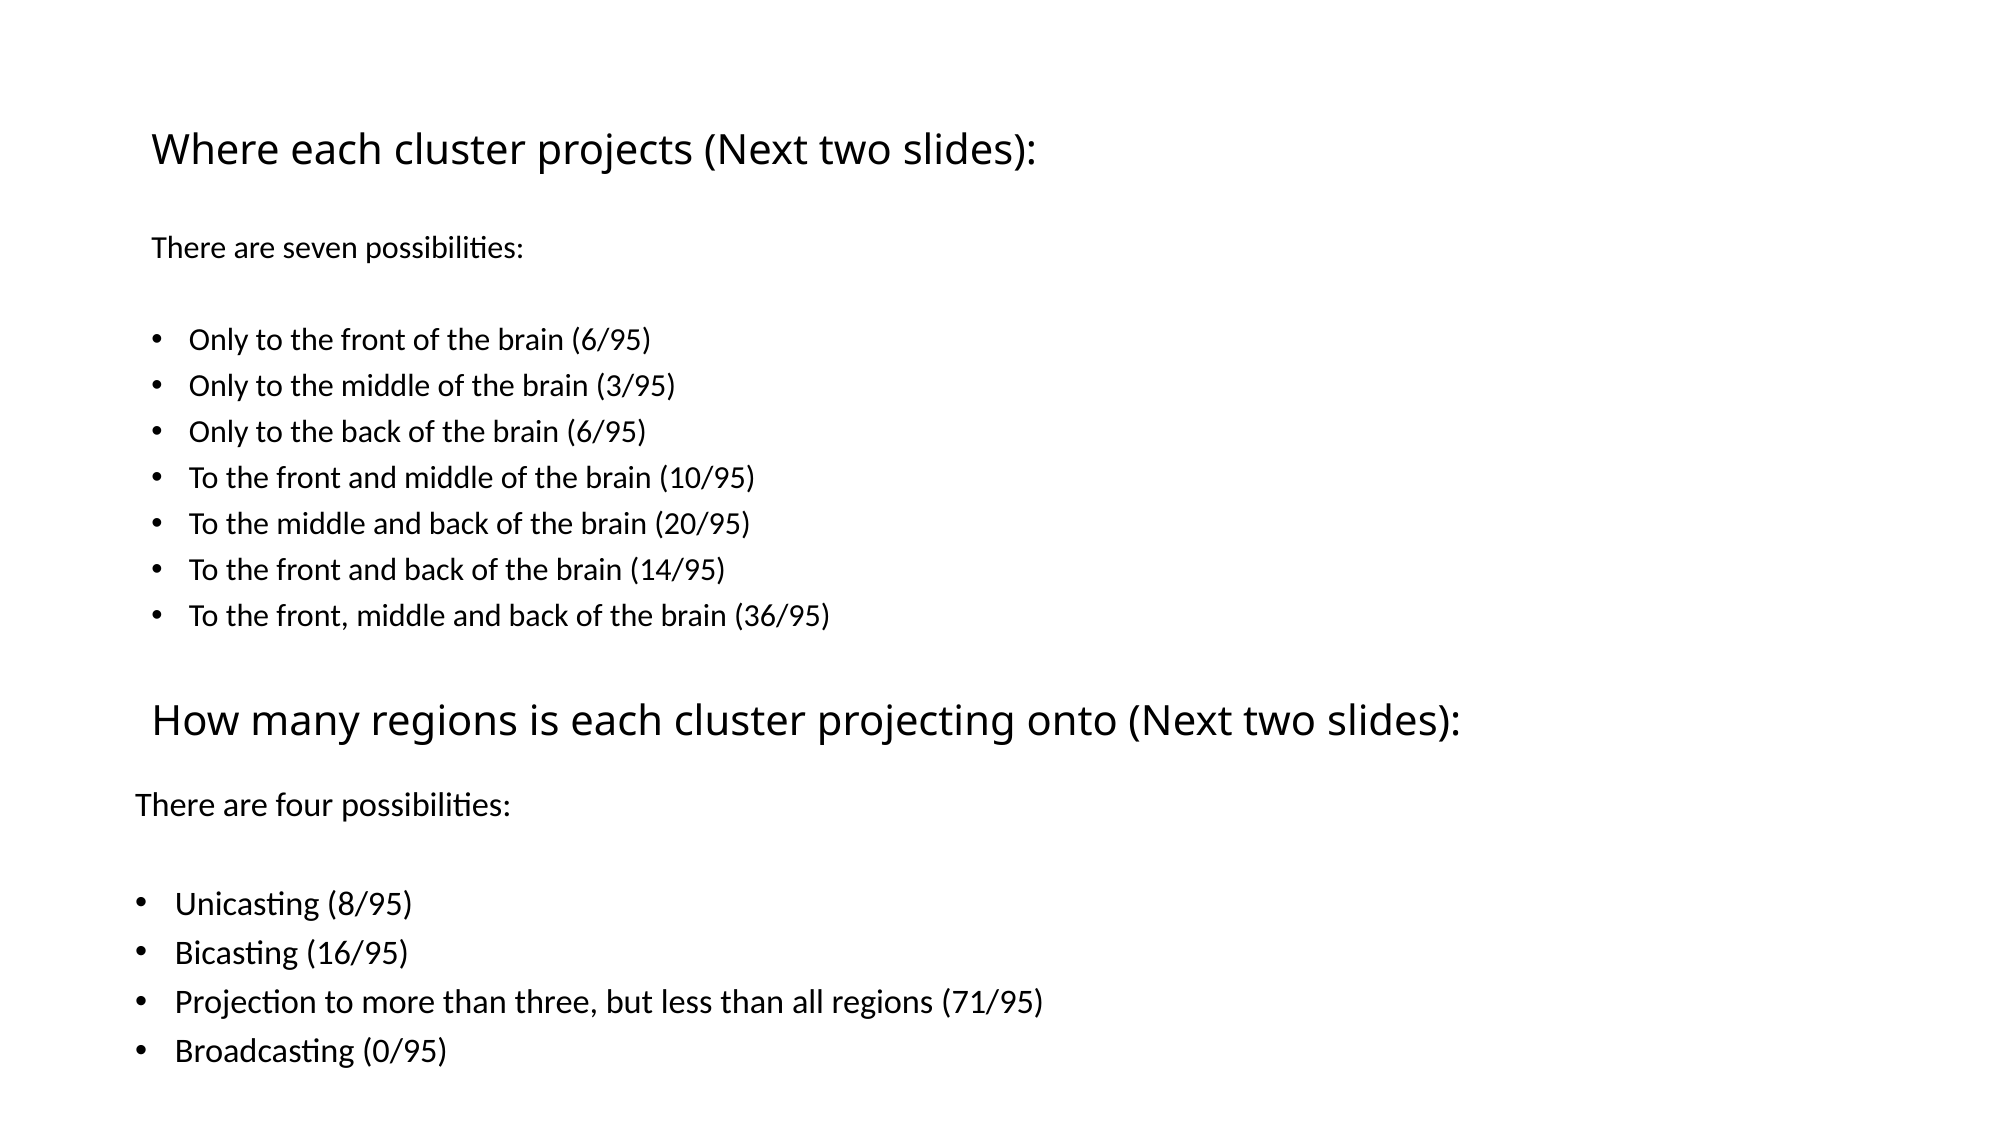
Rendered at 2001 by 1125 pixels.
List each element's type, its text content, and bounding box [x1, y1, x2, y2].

text_box How many regions is each cluster projecting onto (Next two slides): [136, 644, 1862, 800]
text_box There are four possibilities: Unicasting (8/95) Bicasting (16/95) Projection to more than three, but less than all regions (71/95) Broadcasting (0/95) [119, 779, 1402, 1083]
title Where each cluster projects (Next two slides): [136, 42, 1862, 261]
list There are seven possibilities: Only to the front of the brain (6/95) Only to the middle of the brain (3/95) Only to the back of the brain (6/95) To the front and middle of the brain (10/95) To the middle and back of the brain (20/95) To the front and back of the brain (14/95) To the front, middle and back of the brain (36/95) [136, 223, 1418, 644]
